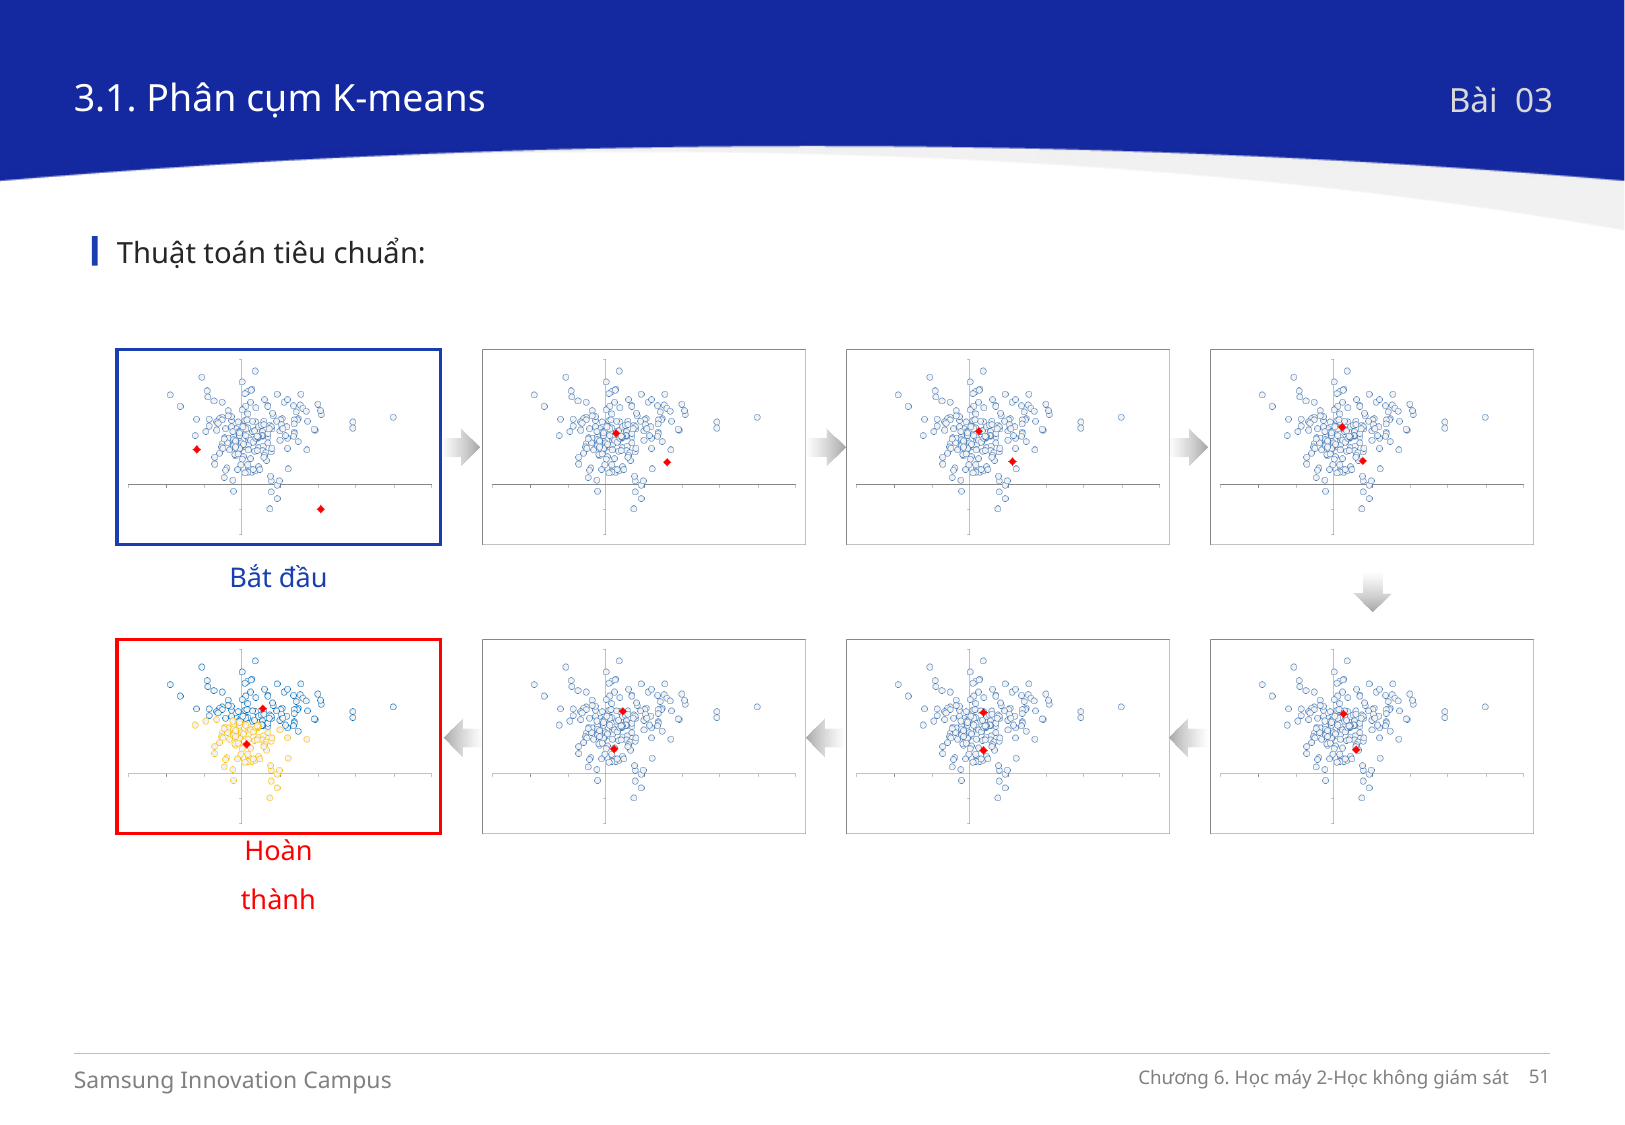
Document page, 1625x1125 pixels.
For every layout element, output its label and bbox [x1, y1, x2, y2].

text_box [91, 234, 1533, 270]
text_box [116, 349, 1534, 896]
text_box [73, 73, 1554, 120]
picture [0, 0, 1625, 1125]
